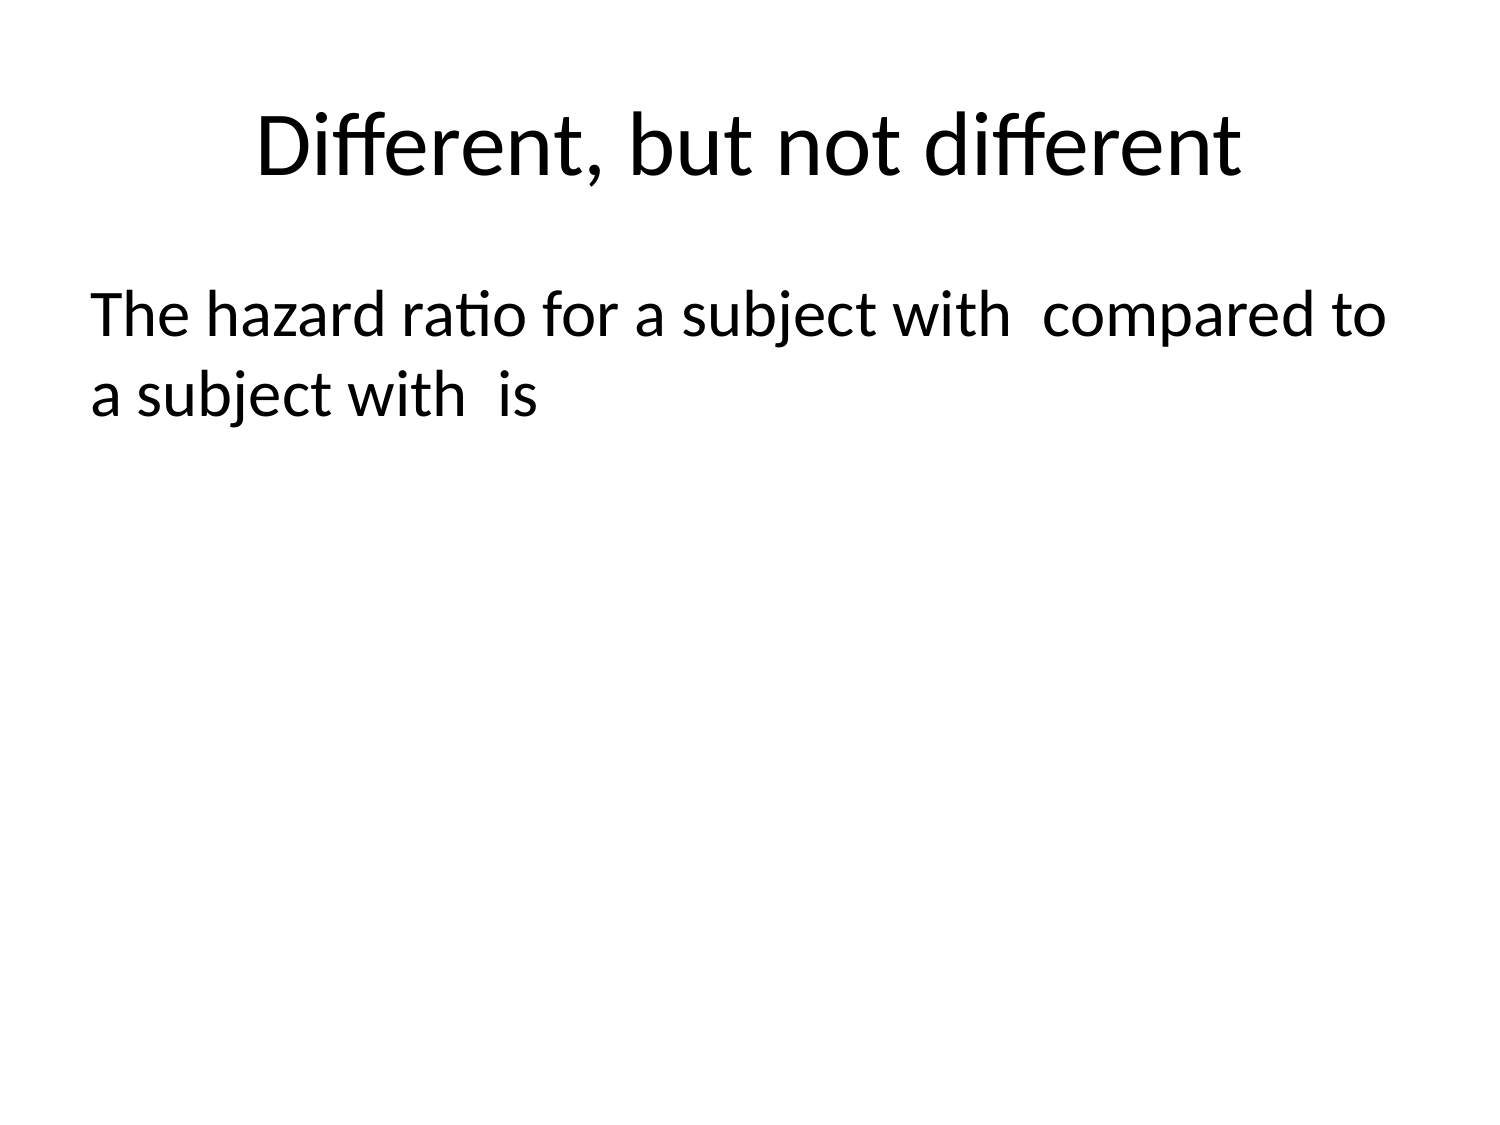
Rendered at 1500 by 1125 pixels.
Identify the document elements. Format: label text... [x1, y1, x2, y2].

title Different, but not different [75, 45, 1425, 233]
